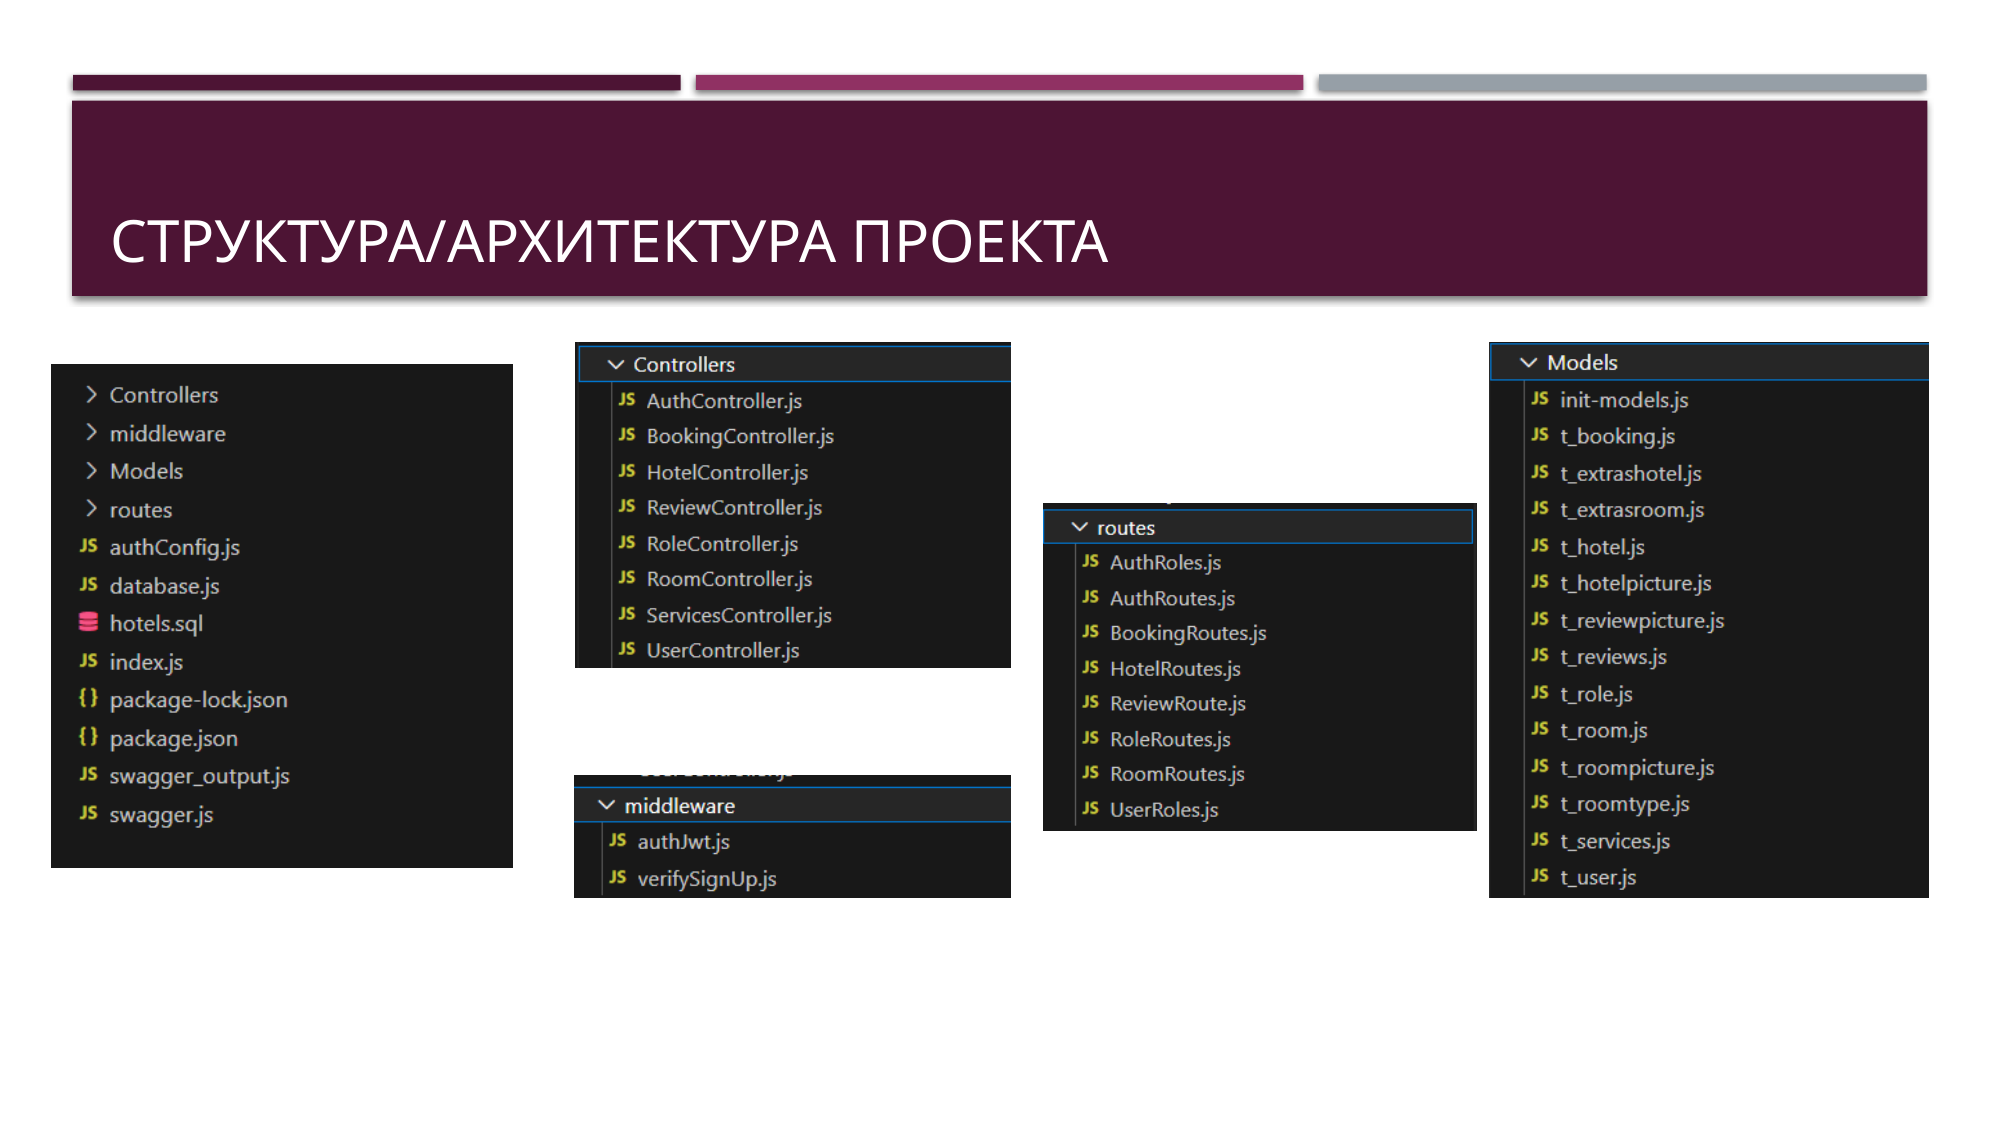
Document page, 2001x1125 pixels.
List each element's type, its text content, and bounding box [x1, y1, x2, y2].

title Структура/архитектура проекта [95, 115, 1905, 282]
picture [1042, 503, 1478, 832]
picture [573, 774, 1012, 899]
picture [574, 342, 1012, 668]
picture [1488, 342, 1929, 899]
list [51, 364, 513, 869]
